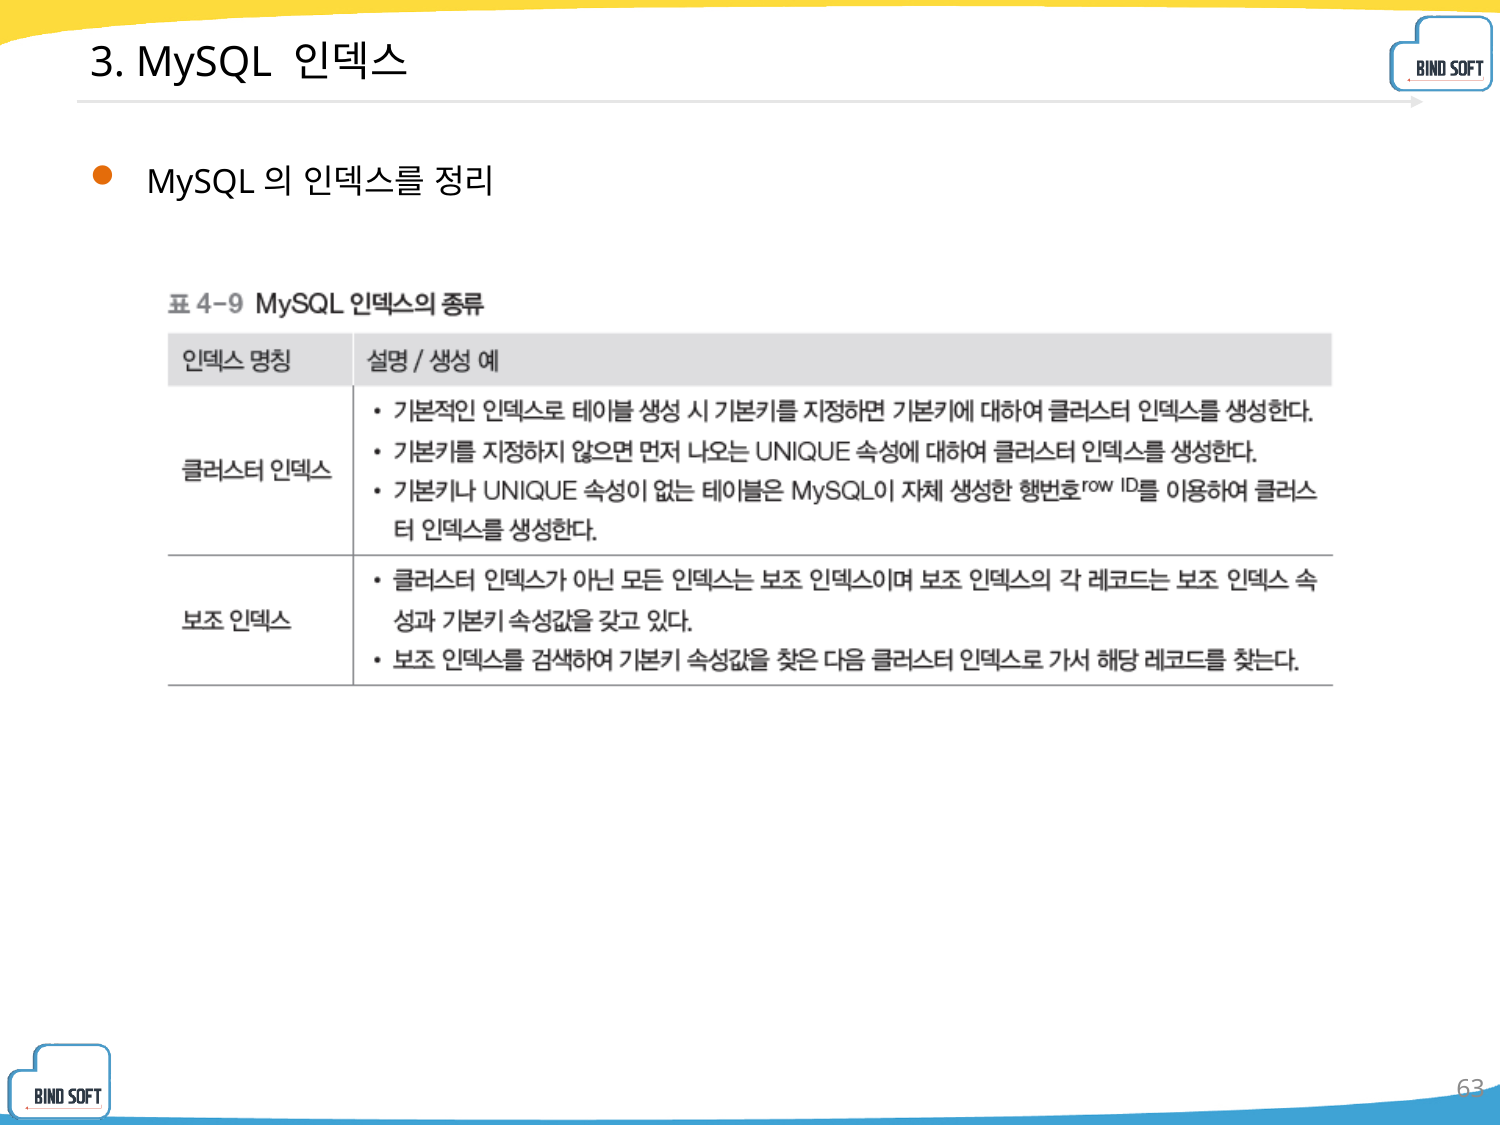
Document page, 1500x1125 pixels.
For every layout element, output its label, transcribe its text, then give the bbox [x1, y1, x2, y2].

picture [0, 1003, 1500, 1125]
list MySQL의 인덱스를 정리 [75, 152, 1425, 806]
slide_number 63 [1149, 1068, 1500, 1111]
picture [0, 0, 1500, 96]
title 3. MySQL 인덱스 [75, 11, 1425, 108]
picture [162, 290, 1338, 691]
